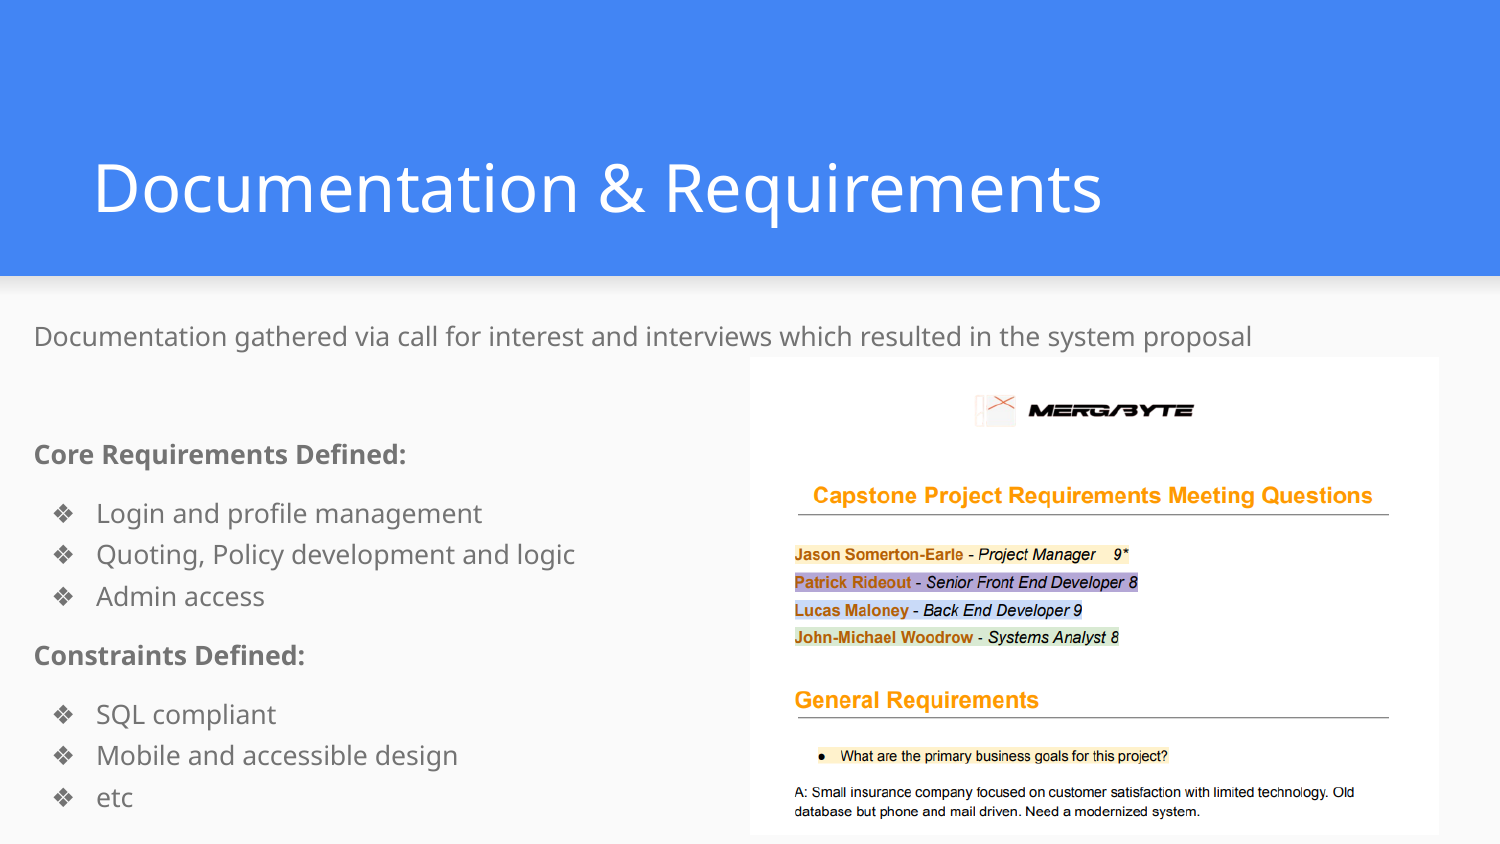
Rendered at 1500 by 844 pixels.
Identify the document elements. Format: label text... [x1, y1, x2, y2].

title Documentation & Requirements [77, 121, 1427, 248]
picture [749, 357, 1439, 836]
list Documentation gathered via call for interest and interviews which resulted in the system proposal Core Requirements Defined: Login and profile management Quoting, Policy development and logic Admin access Constraints Defined: SQL compliant Mobile and accessible design etc [18, 297, 1484, 835]
